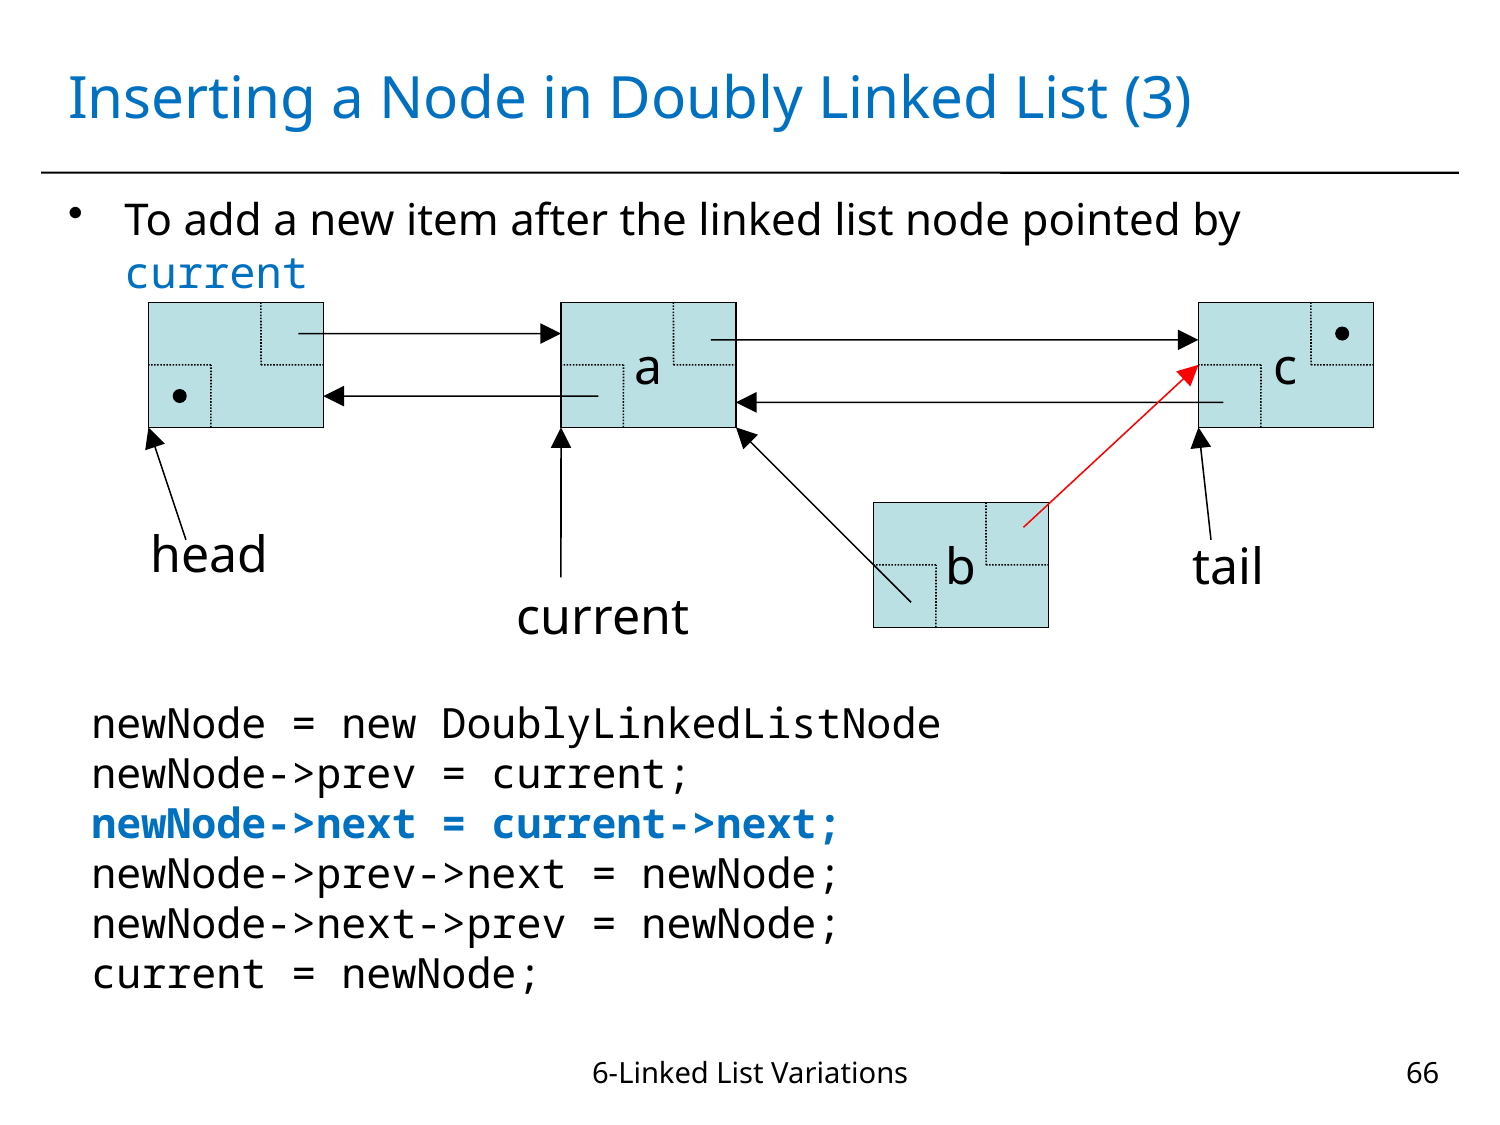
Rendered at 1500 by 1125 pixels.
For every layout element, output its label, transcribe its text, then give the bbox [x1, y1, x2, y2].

text_box [323, 385, 555, 407]
text_box [327, 323, 561, 344]
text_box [1310, 302, 1374, 365]
text_box [145, 434, 187, 540]
text_box current [501, 577, 705, 652]
text_box a [561, 302, 736, 428]
text_box [740, 329, 1199, 351]
text_box c [1198, 302, 1374, 428]
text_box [673, 302, 737, 365]
text_box [735, 427, 873, 564]
text_box [735, 392, 1157, 413]
text_box [1049, 365, 1196, 503]
text_box tail [1177, 527, 1279, 603]
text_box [1198, 364, 1262, 428]
text_box [550, 433, 572, 578]
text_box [985, 501, 1049, 565]
text_box head [135, 514, 299, 590]
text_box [560, 364, 624, 428]
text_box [148, 364, 212, 428]
text_box b [873, 502, 1049, 628]
footer 6-Linked List Variations [502, 1046, 999, 1125]
slide_number 66 [1104, 1046, 1455, 1125]
title Inserting a Node in Doubly Linked List (3) [52, 30, 1448, 159]
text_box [260, 302, 324, 365]
text_box [1190, 433, 1212, 527]
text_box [873, 564, 937, 628]
text_box newNode = new DoublyLinkedListNode newNode->prev = current; newNode->next = current->next; newNode->prev->next = newNode; newNode->next->prev = newNode; current = newNode; [76, 689, 1016, 1005]
text_box [148, 302, 324, 428]
list To add a new item after the linked list node pointed by current [52, 184, 1448, 1024]
